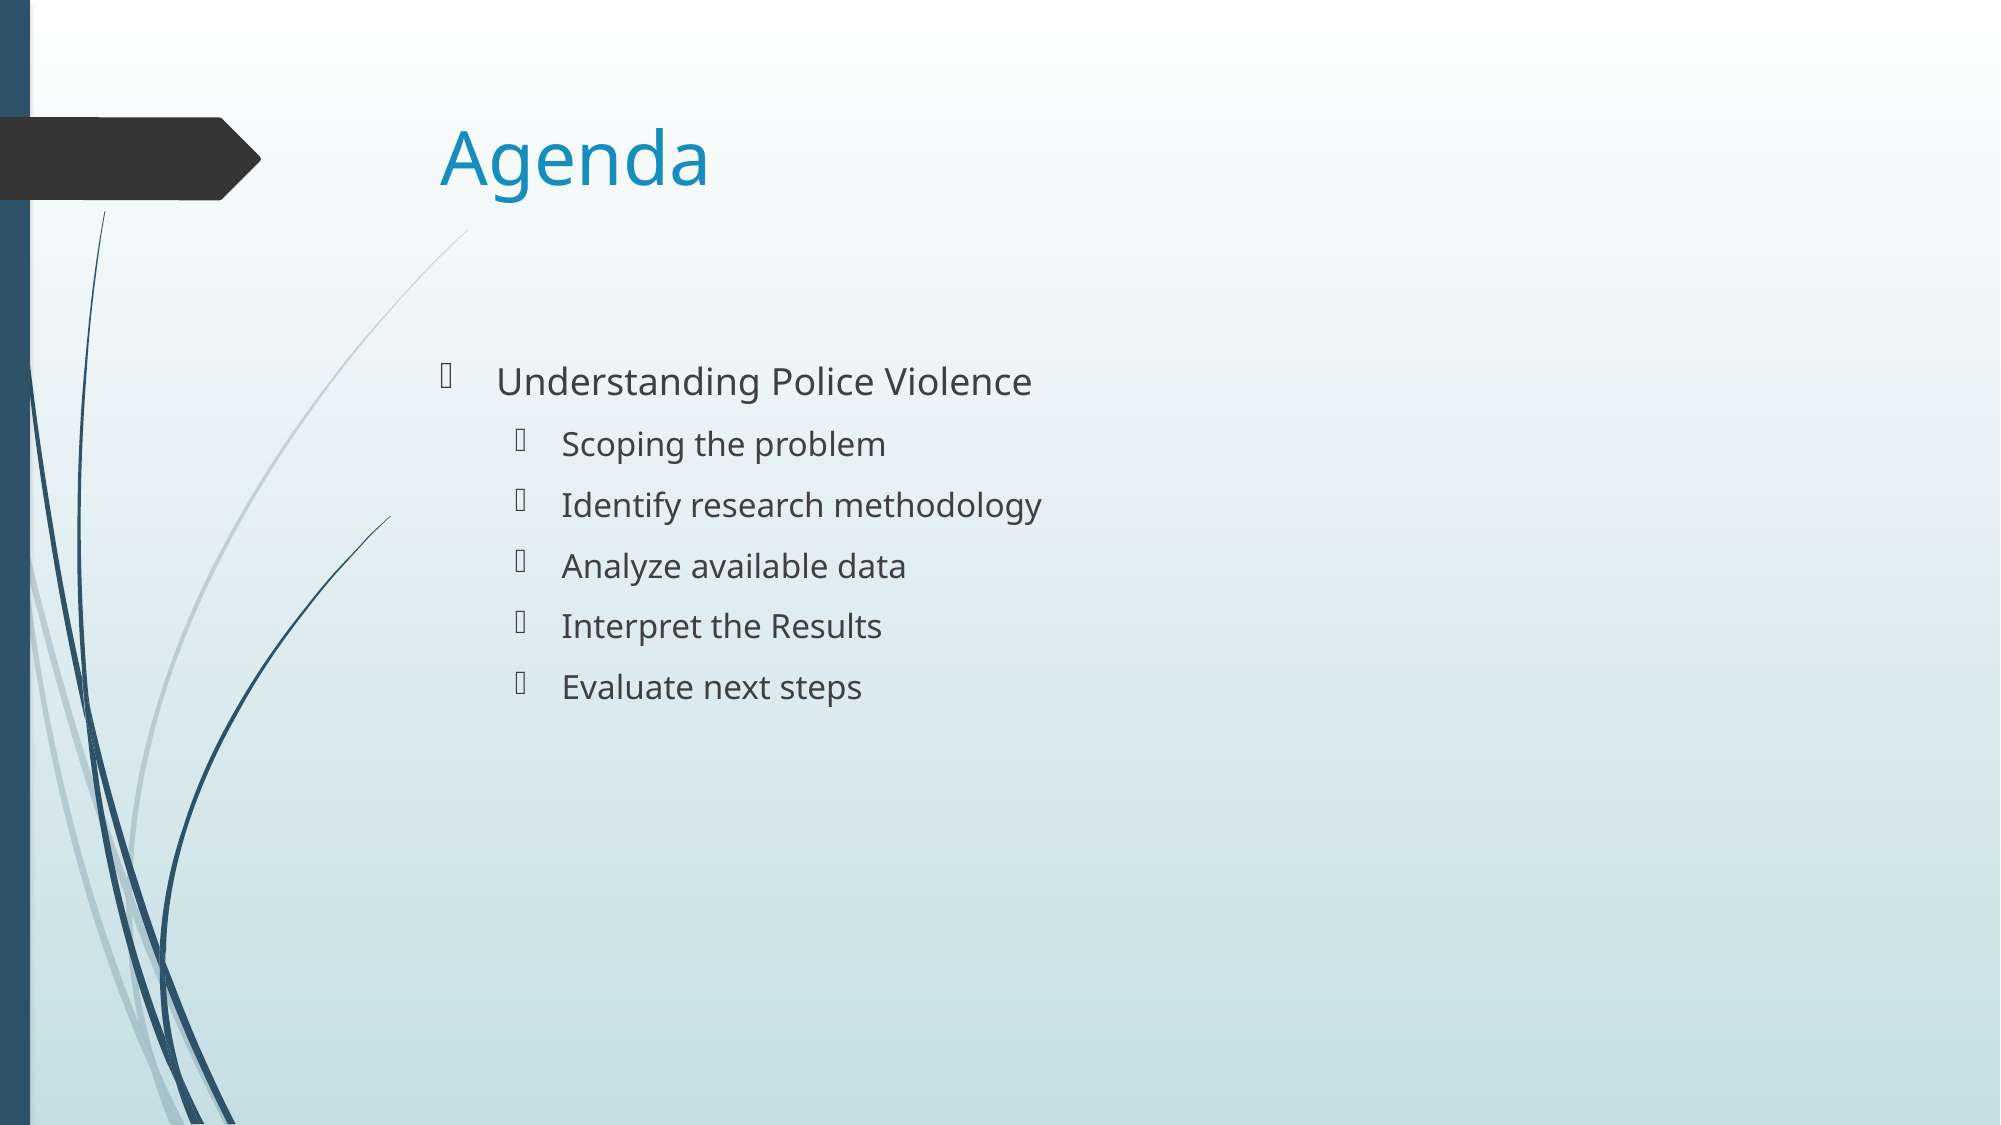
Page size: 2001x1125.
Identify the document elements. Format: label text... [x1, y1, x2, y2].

list Understanding Police Violence Scoping the problem Identify research methodology Analyze available data Interpret the Results Evaluate next steps [424, 350, 1888, 970]
title Agenda [425, 102, 1888, 313]
